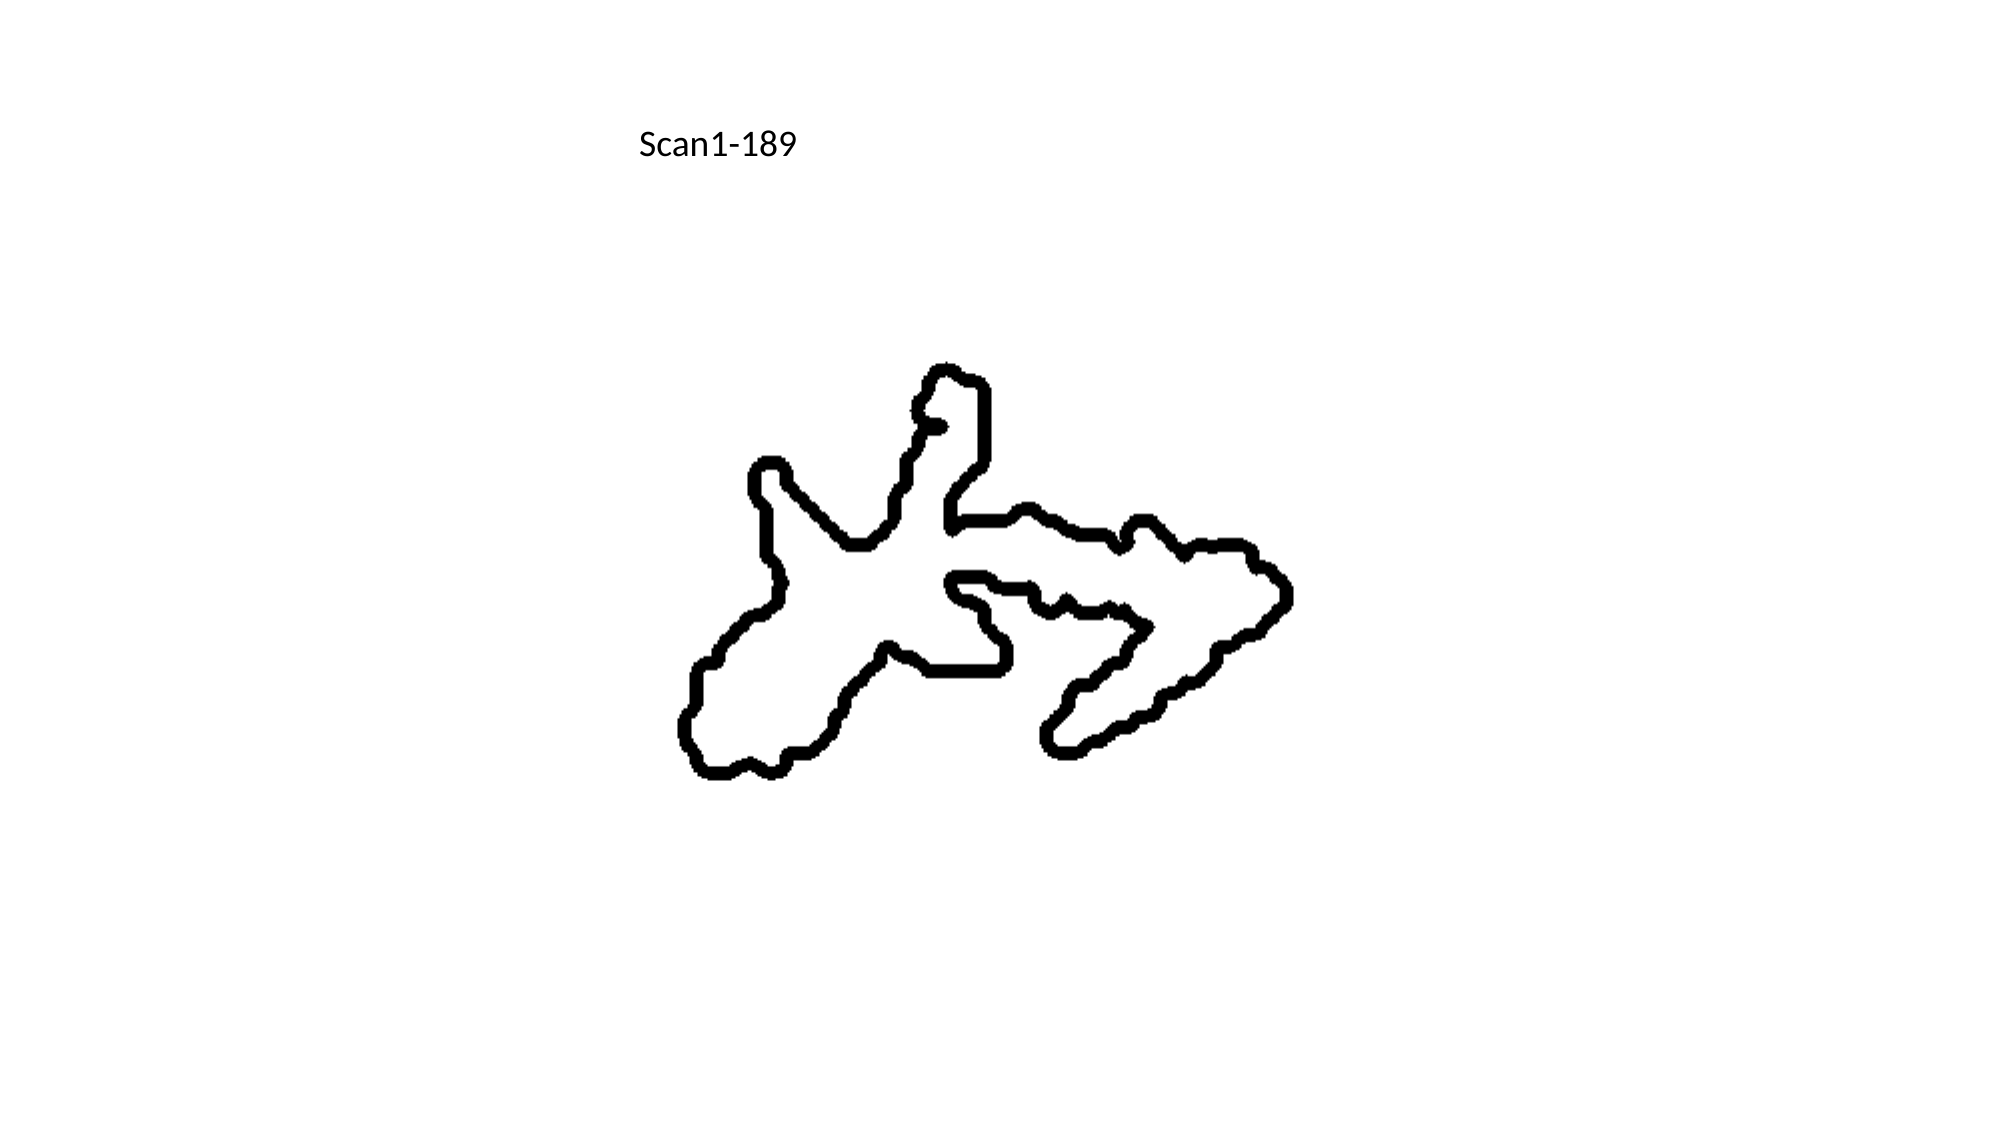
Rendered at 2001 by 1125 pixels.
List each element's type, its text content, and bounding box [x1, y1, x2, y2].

picture [626, 310, 1374, 815]
text_box Scan1-189 [624, 111, 1263, 172]
